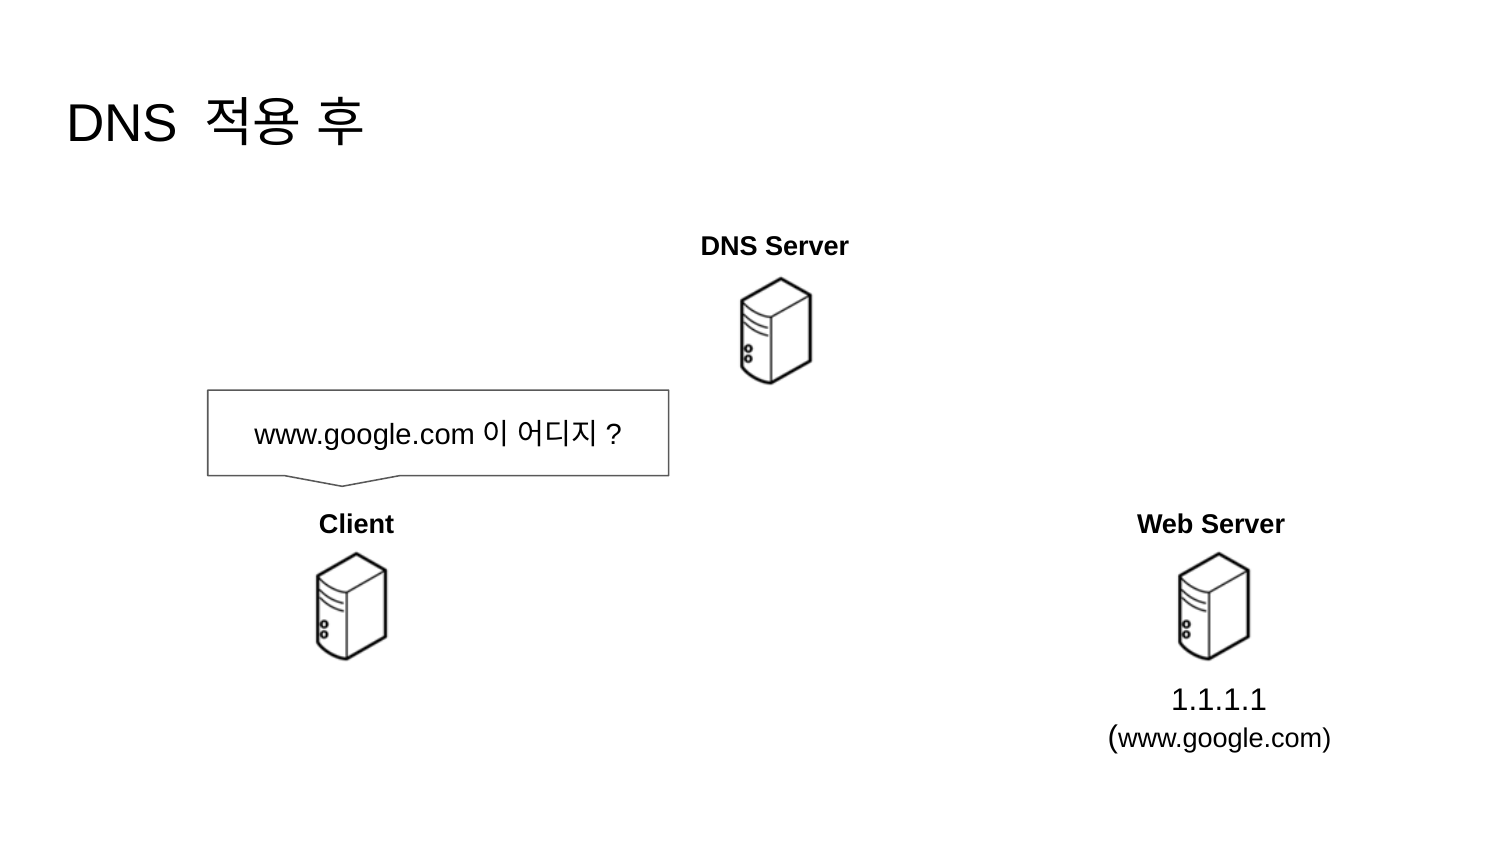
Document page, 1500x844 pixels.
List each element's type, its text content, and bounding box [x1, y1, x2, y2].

picture [725, 268, 837, 391]
text_box 1.1.1.1 (www.google.com) [1079, 682, 1359, 751]
text_box DNS Server [635, 210, 915, 279]
picture [1163, 543, 1275, 666]
picture [300, 543, 413, 666]
text_box www.google.com이 어디지? [207, 390, 669, 487]
text_box Web Server [1071, 488, 1351, 557]
title DNS 적용 후 [51, 72, 1449, 167]
text_box Client [216, 488, 496, 557]
